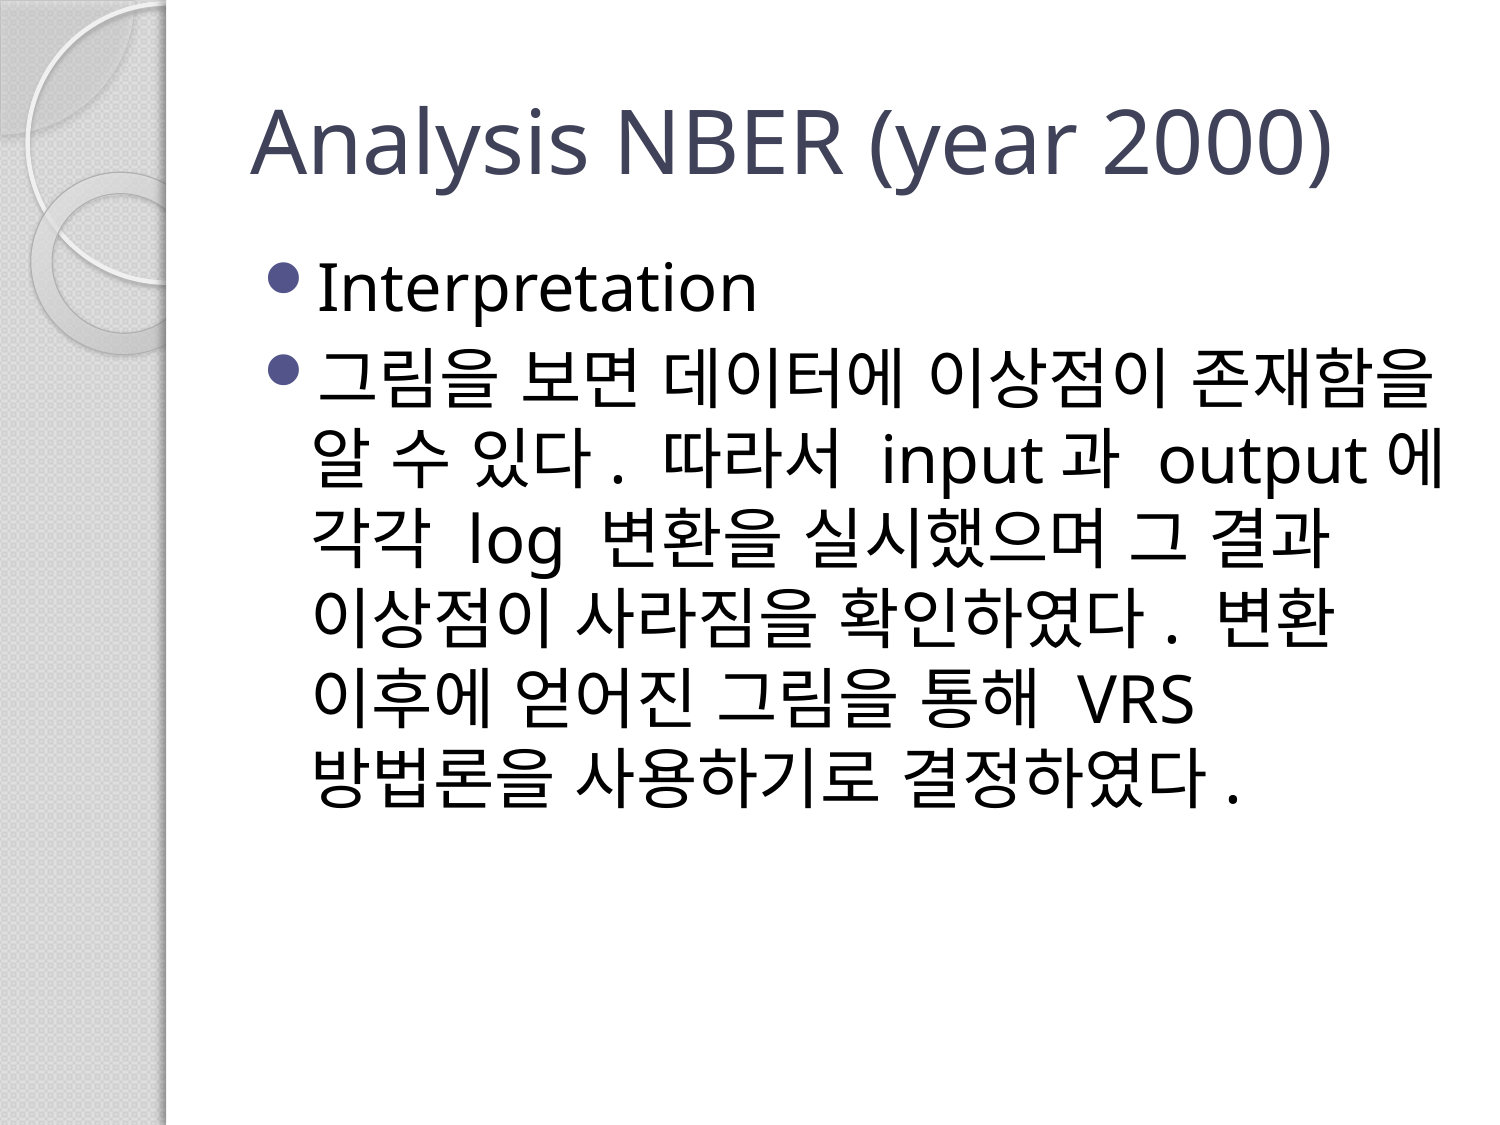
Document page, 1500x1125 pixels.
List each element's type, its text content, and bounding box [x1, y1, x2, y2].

list Interpretation 그림을 보면 데이터에 이상점이 존재함을 알 수 있다. 따라서 input과 output에 각각 log 변환을 실시했으며 그 결과 이상점이 사라짐을 확인하였다. 변환 이후에 얻어진 그림을 통해 VRS 방법론을 사용하기로 결정하였다. [235, 237, 1466, 1025]
title Analysis NBER (year 2000) [235, 45, 1466, 233]
